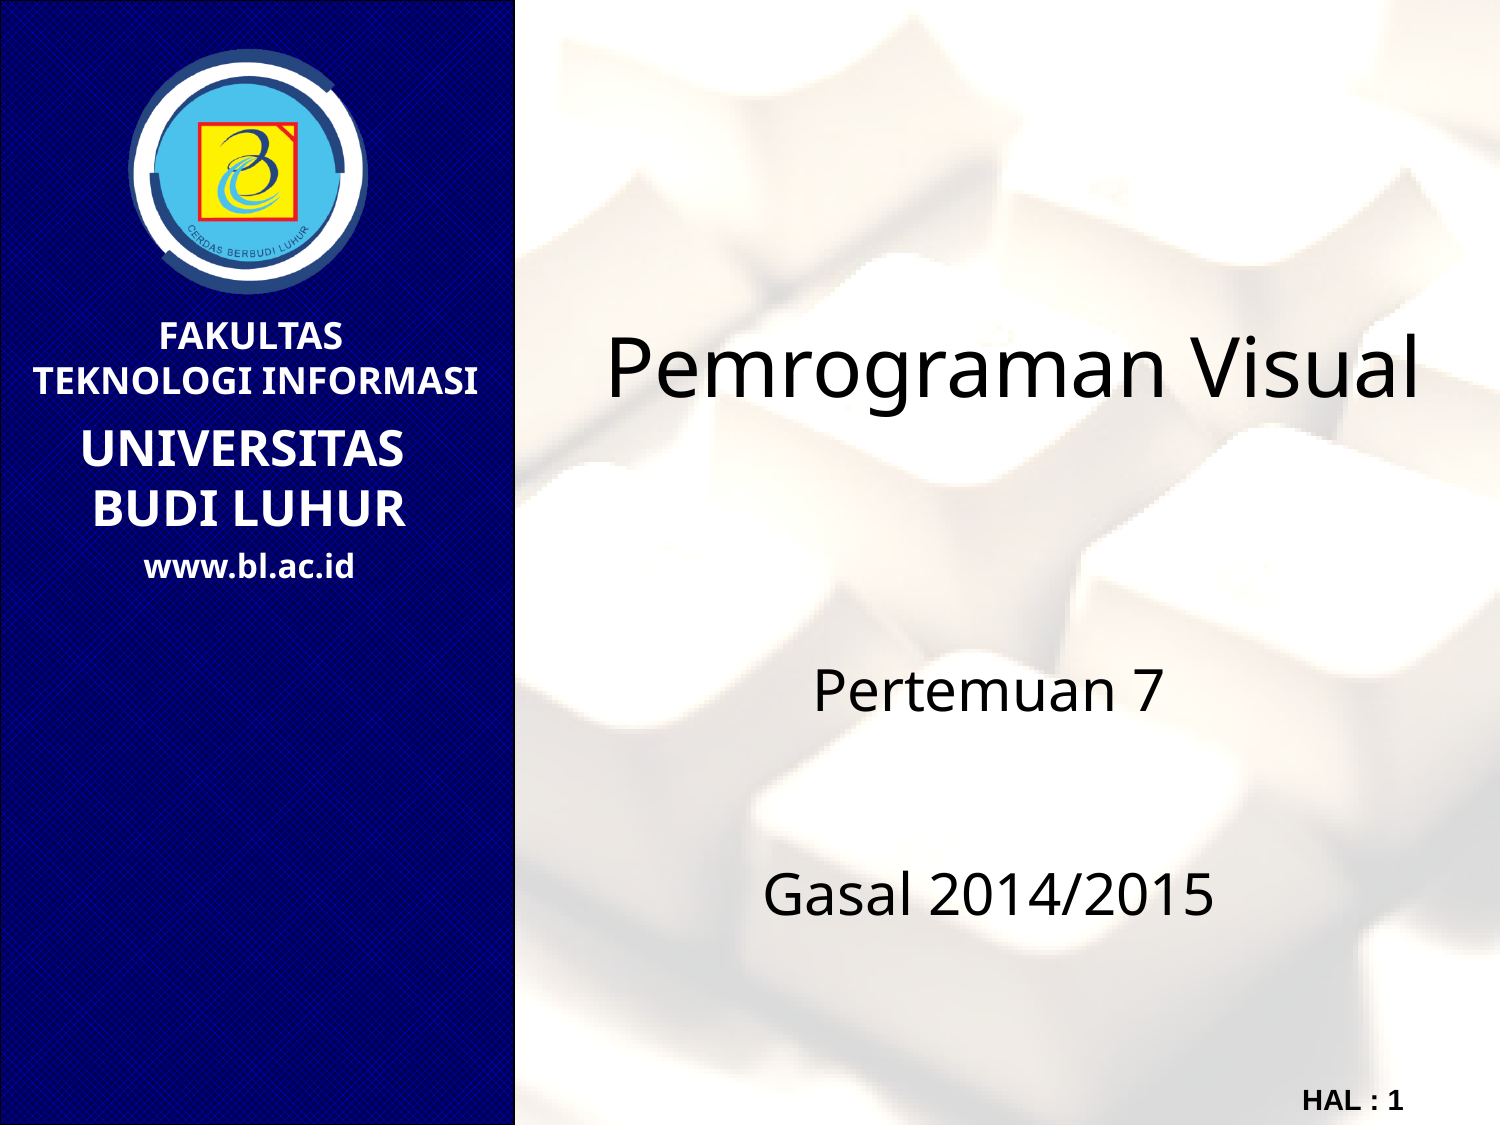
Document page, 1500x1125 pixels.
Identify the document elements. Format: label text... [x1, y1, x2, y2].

text_box Gasal 2014/2015 [691, 849, 1288, 1122]
subtitle Pertemuan 7 [690, 645, 1287, 918]
picture [123, 47, 373, 296]
title Pemrograman Visual [527, 243, 1500, 485]
